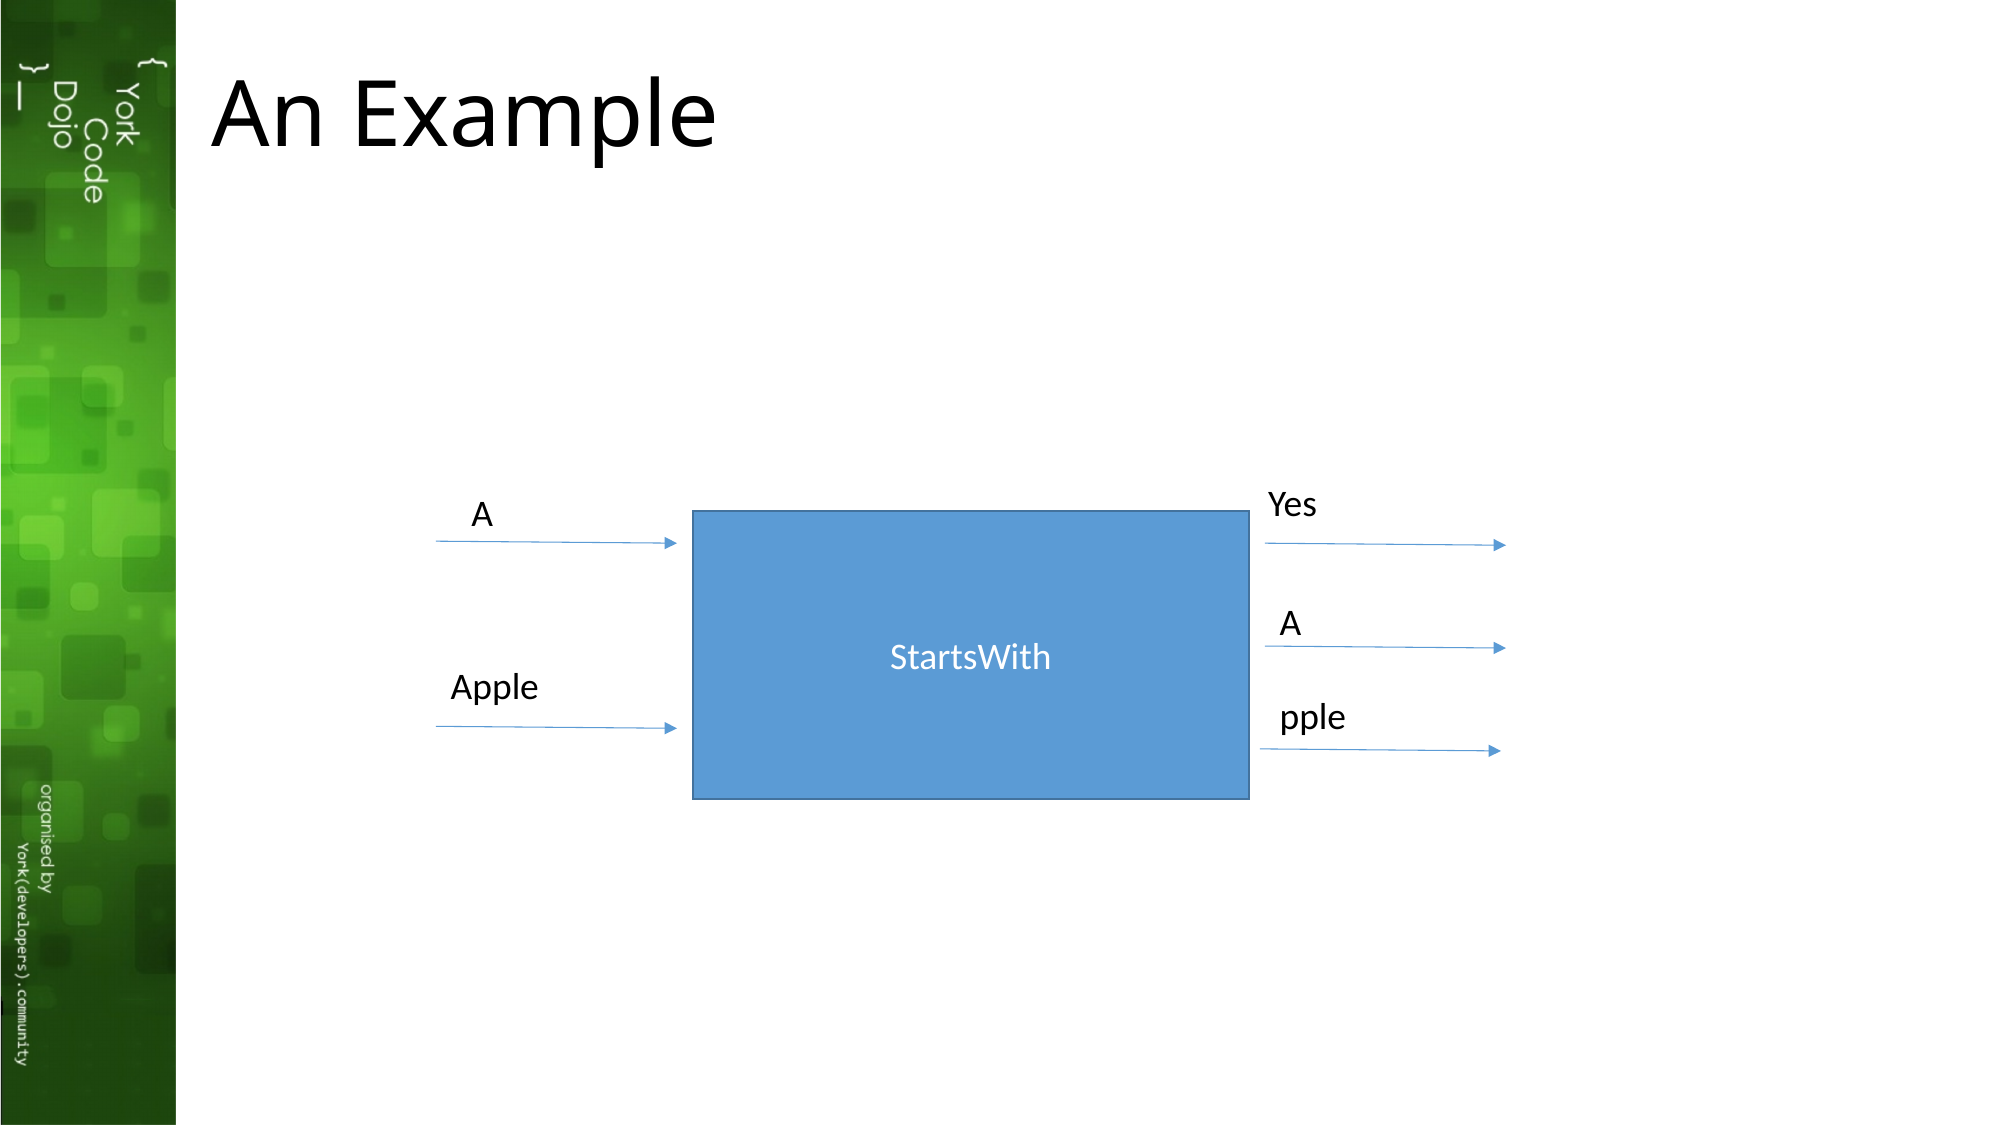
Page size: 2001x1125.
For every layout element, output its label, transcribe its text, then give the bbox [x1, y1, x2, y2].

text_box StartsWith [692, 510, 1250, 800]
text_box Apple [435, 654, 705, 715]
text_box Yes [1253, 471, 1518, 532]
title An Example [196, 59, 1863, 278]
picture [1, 1, 175, 1124]
text_box pple [1264, 685, 1612, 745]
text_box A [456, 481, 654, 541]
text_box A [1264, 590, 1612, 651]
